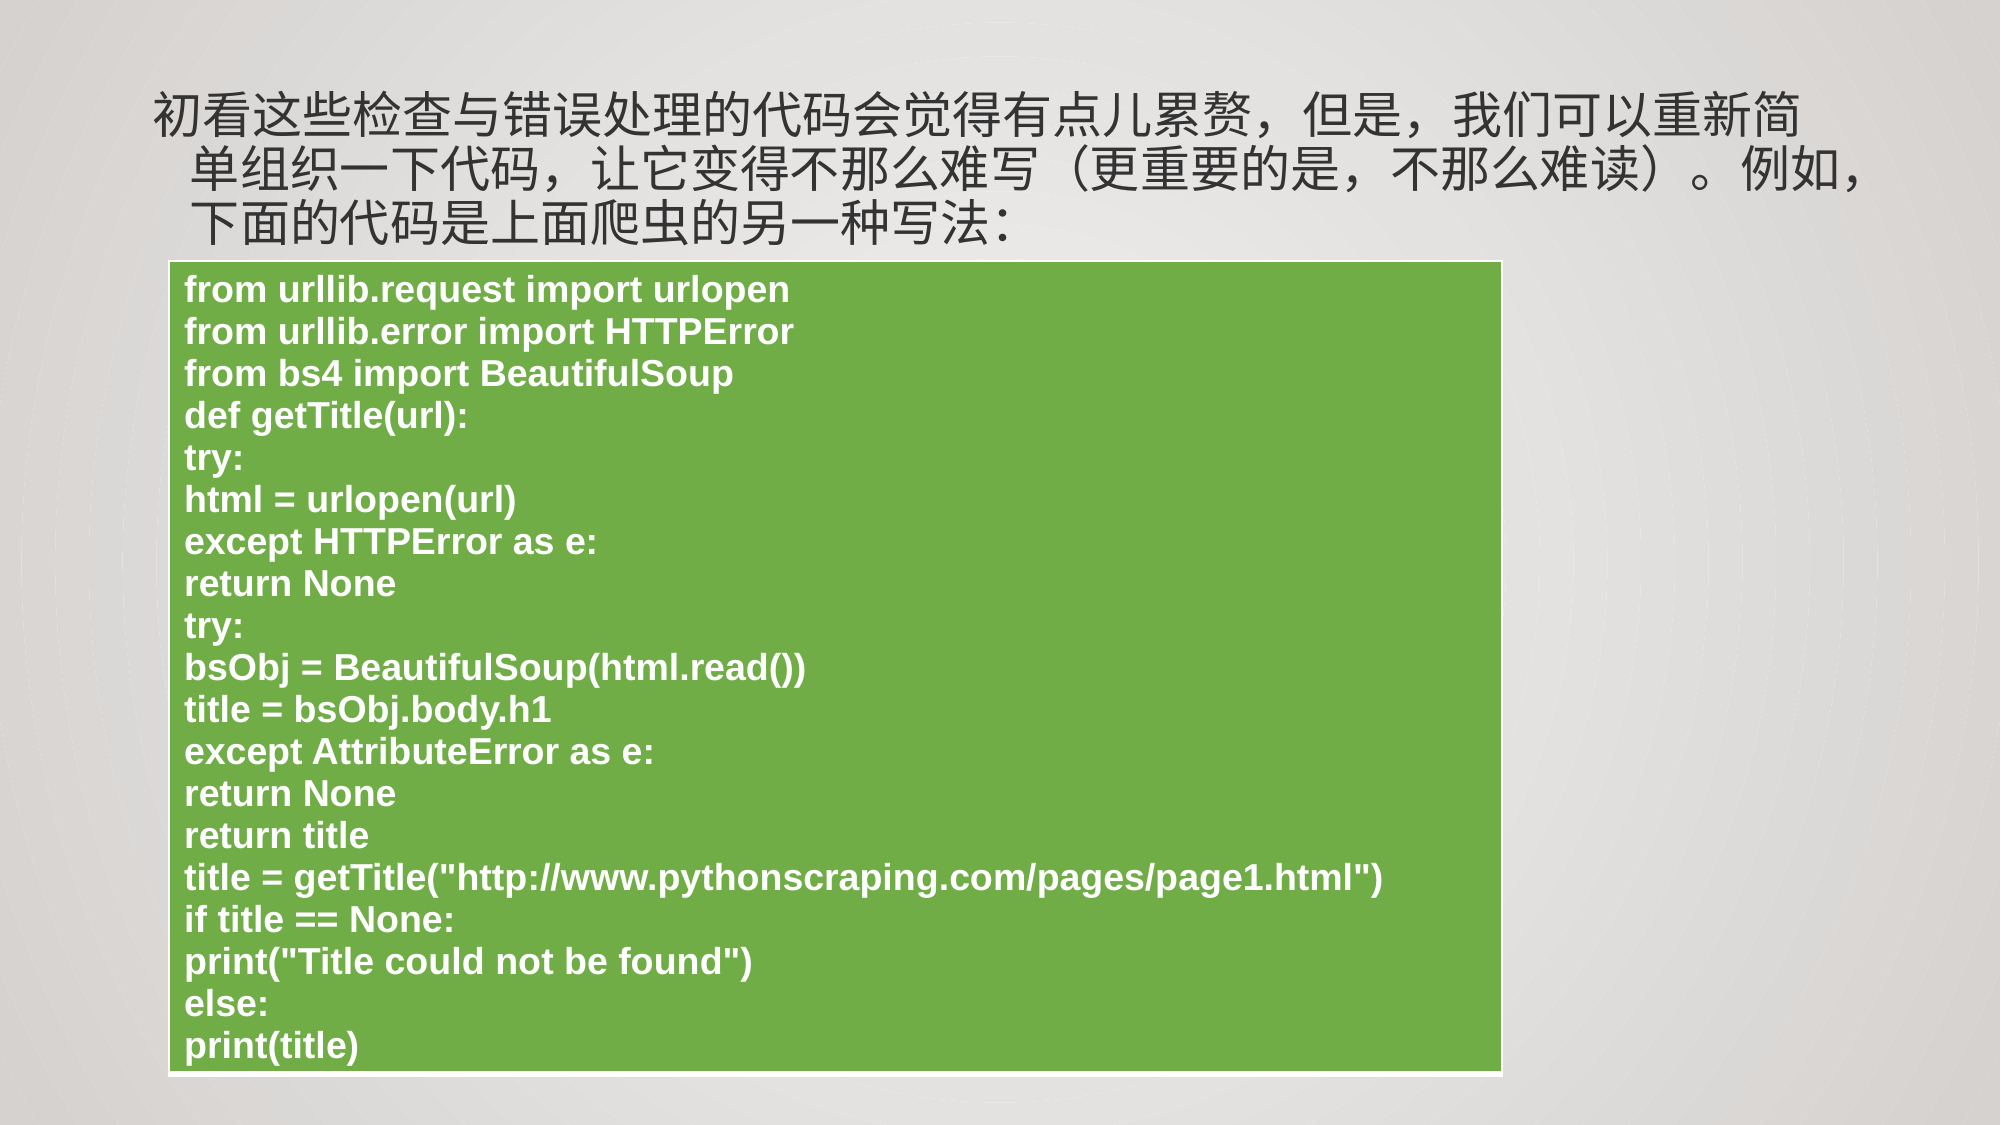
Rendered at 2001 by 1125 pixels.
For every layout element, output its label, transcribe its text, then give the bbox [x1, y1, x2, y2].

table_header from urllib.request import urlopen from urllib.error import HTTPError from bs4 import BeautifulSoup def getTitle(url): try: html = urlopen(url) except HTTPError as e: return None try: bsObj = BeautifulSoup(html.read()) title = bsObj.body.h1 except AttributeError as e: return None return title title = getTitle("http://www.pythonscraping.com/pages/page1.html") if title == None: print("Title could not be found") else: print(title) [170, 262, 1501, 1071]
list 初看这些检查与错误处理的代码会觉得有点儿累赘，但是，我们可以重新简单组织一下代码，让它变得不那么难写（更重要的是，不那么难读）。例如，下面的代码是上面爬虫的另一种写法： [137, 82, 1863, 797]
